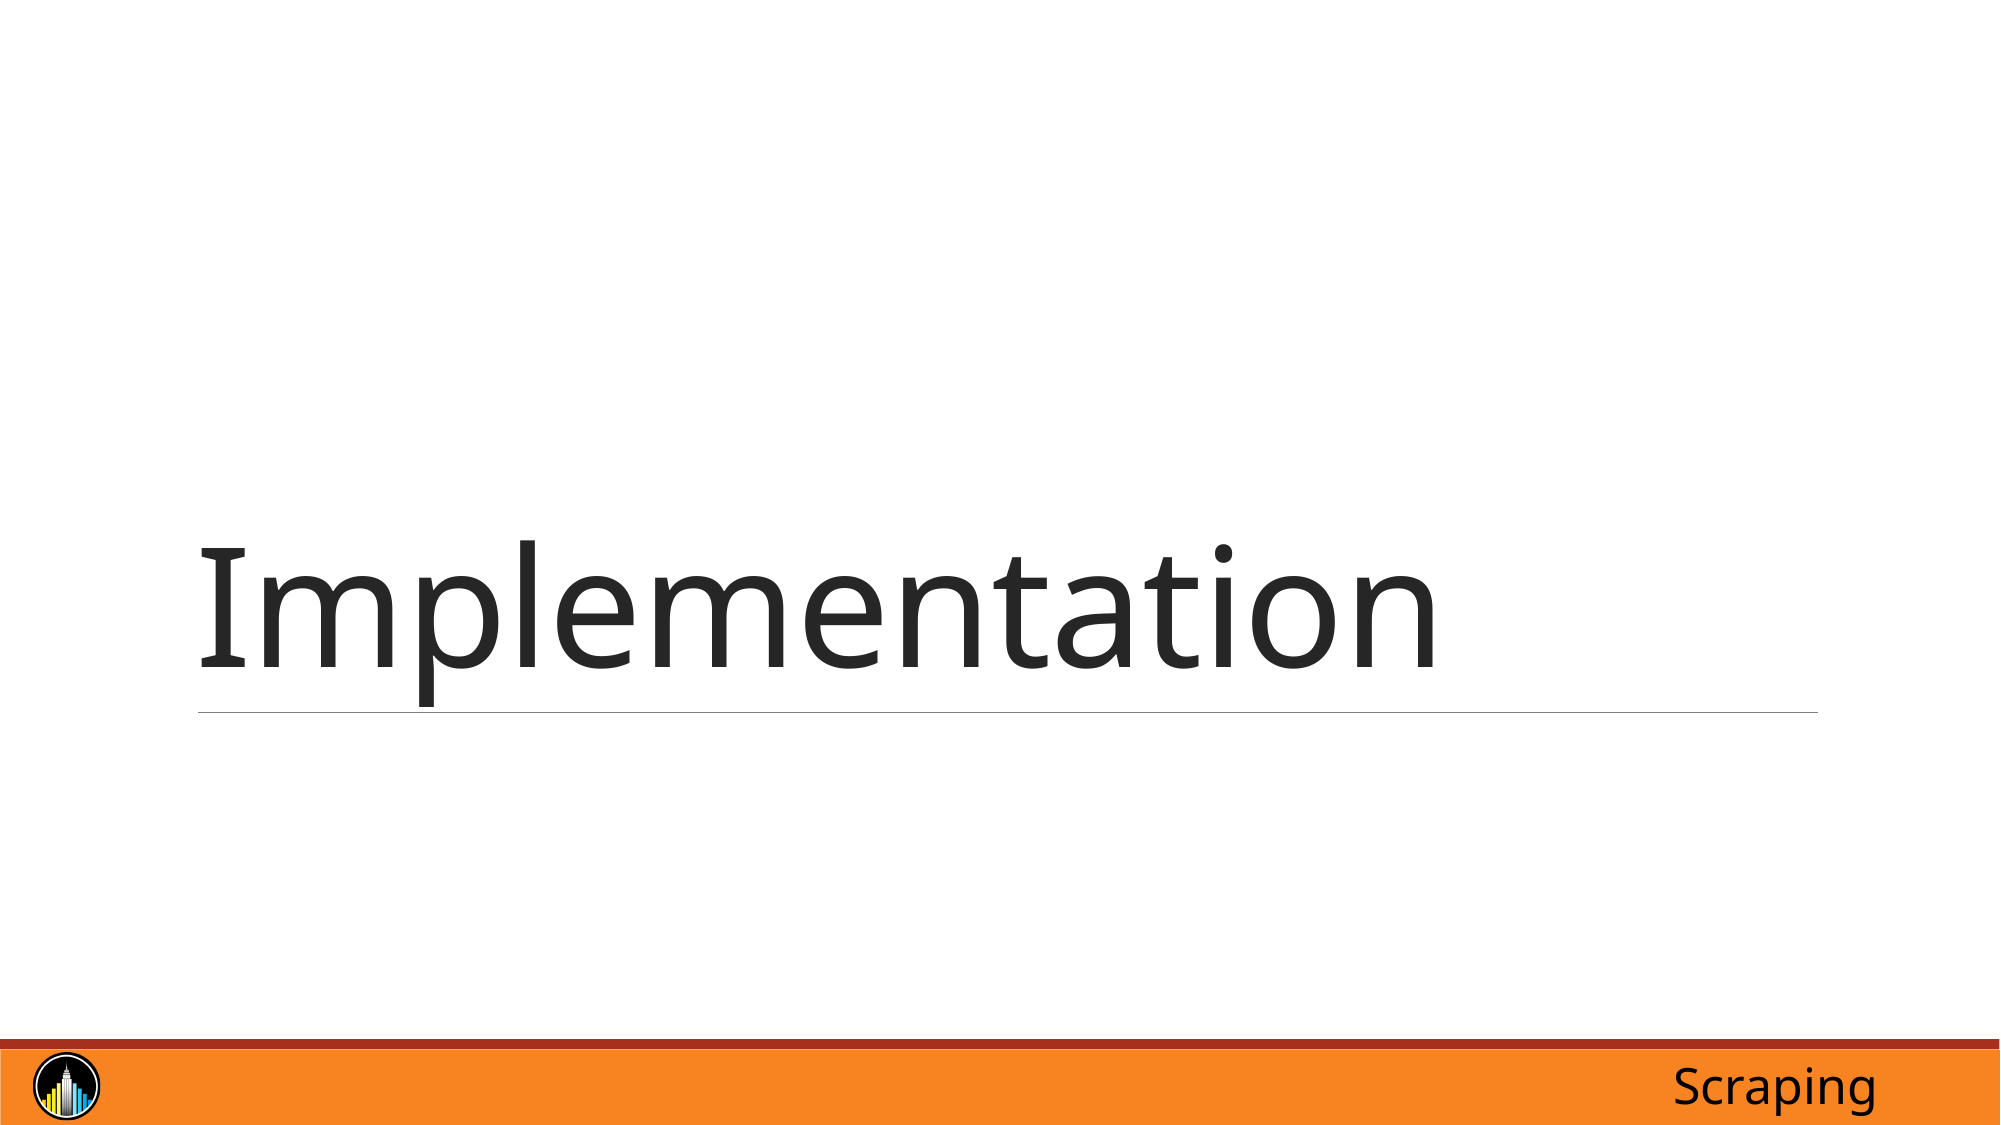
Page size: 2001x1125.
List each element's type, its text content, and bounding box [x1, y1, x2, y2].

title Implementation [180, 124, 1830, 710]
text_box Scraping Alpha⍺ [1658, 1047, 2000, 1125]
picture [0, 1041, 134, 1125]
